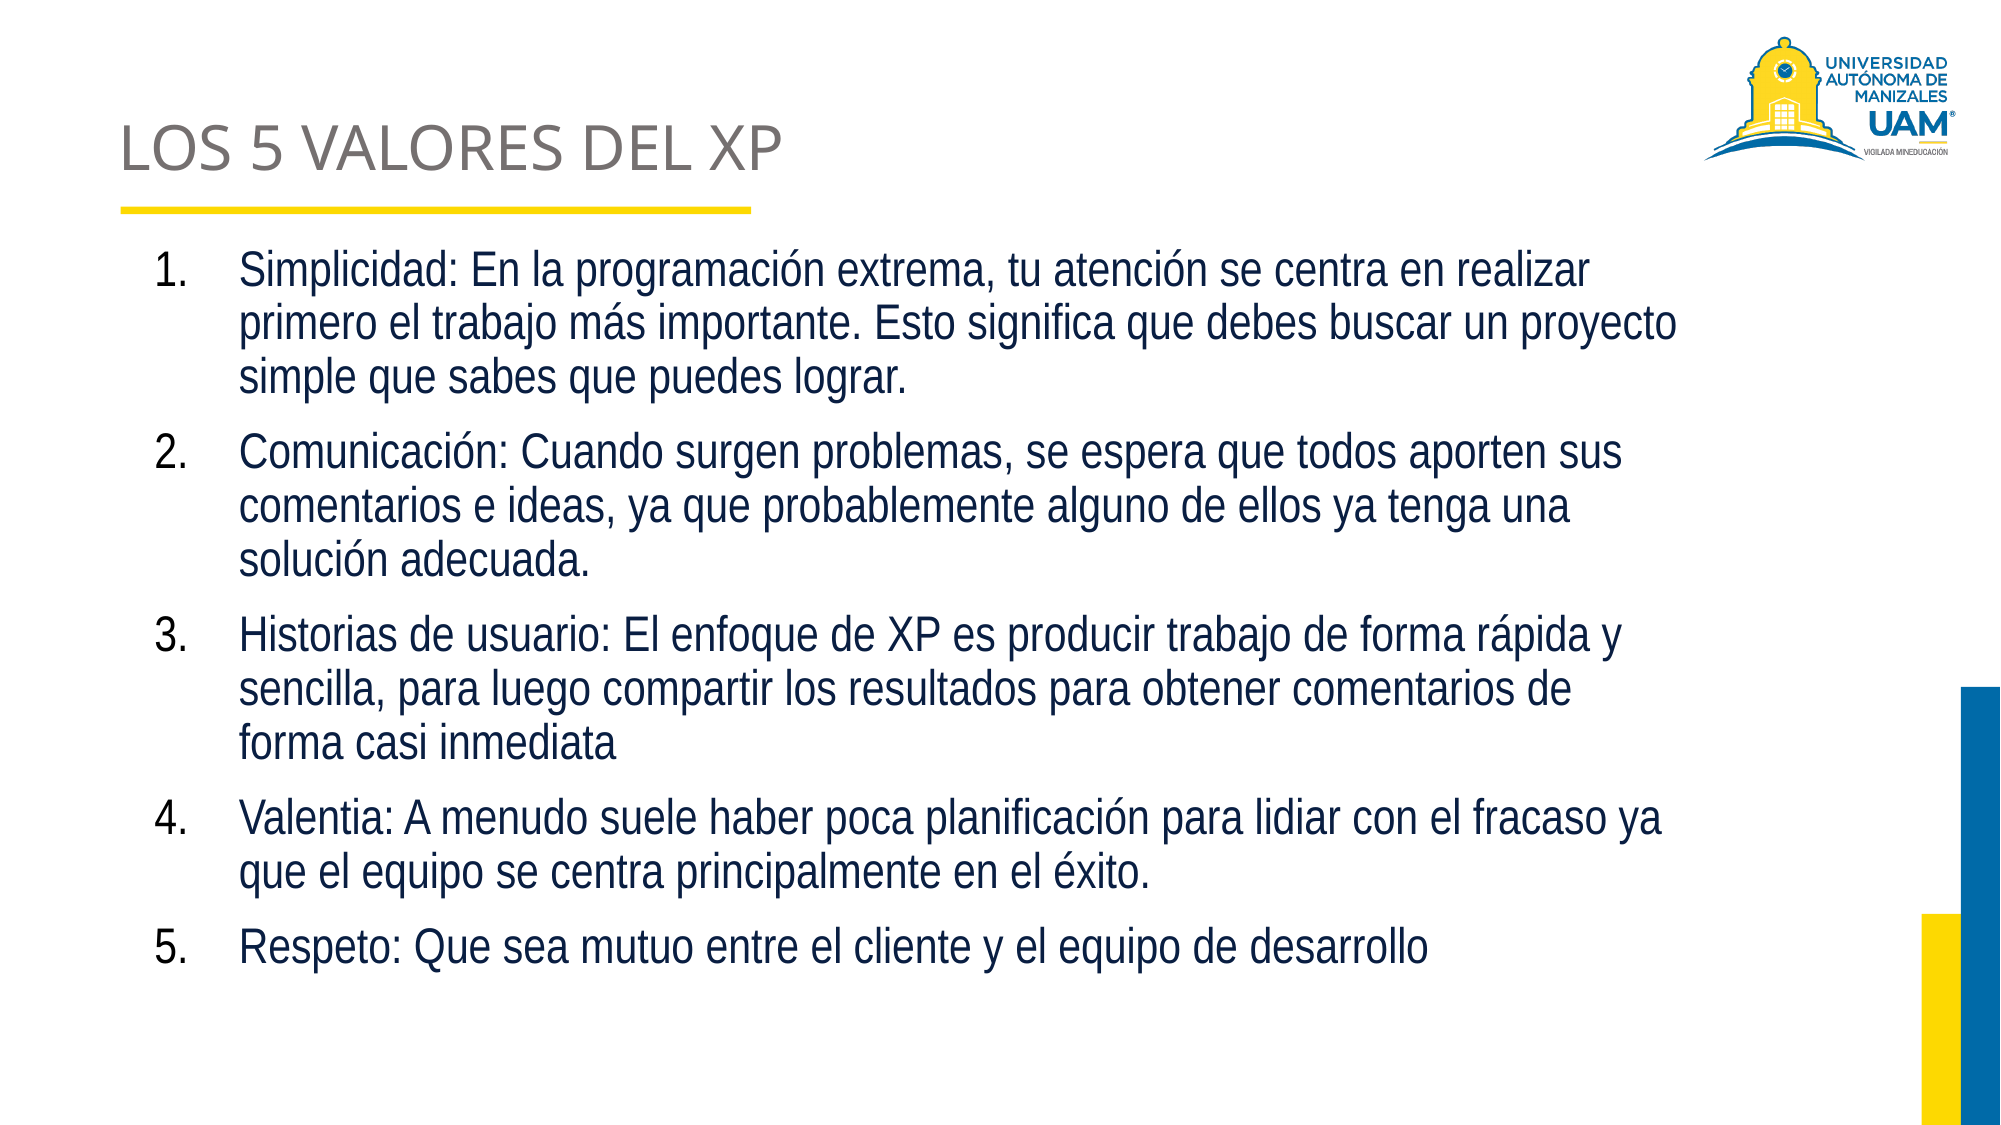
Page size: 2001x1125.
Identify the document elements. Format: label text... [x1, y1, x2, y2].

text_box [120, 206, 752, 215]
picture [1683, 13, 1976, 184]
list Simplicidad: En la programación extrema, tu atención se centra en realizar primero el trabajo más importante. Esto significa que debes buscar un proyecto simple que sabes que puedes lograr. Comunicación: Cuando surgen problemas, se espera que todos aporten sus comentarios e ideas, ya que probablemente alguno de ellos ya tenga una solución adecuada. Historias de usuario: El enfoque de XP es producir trabajo de forma rápida y sencilla, para luego compartir los resultados para obtener comentarios de forma casi inmediata Valentia: A menudo suele haber poca planificación para lidiar con el fracaso ya que el equipo se centra principalmente en el éxito. Respeto: Que sea mutuo entre el cliente y el equipo de desarrollo [120, 235, 1703, 1071]
title LOS 5 VALORES DEL XP [103, 65, 1829, 236]
